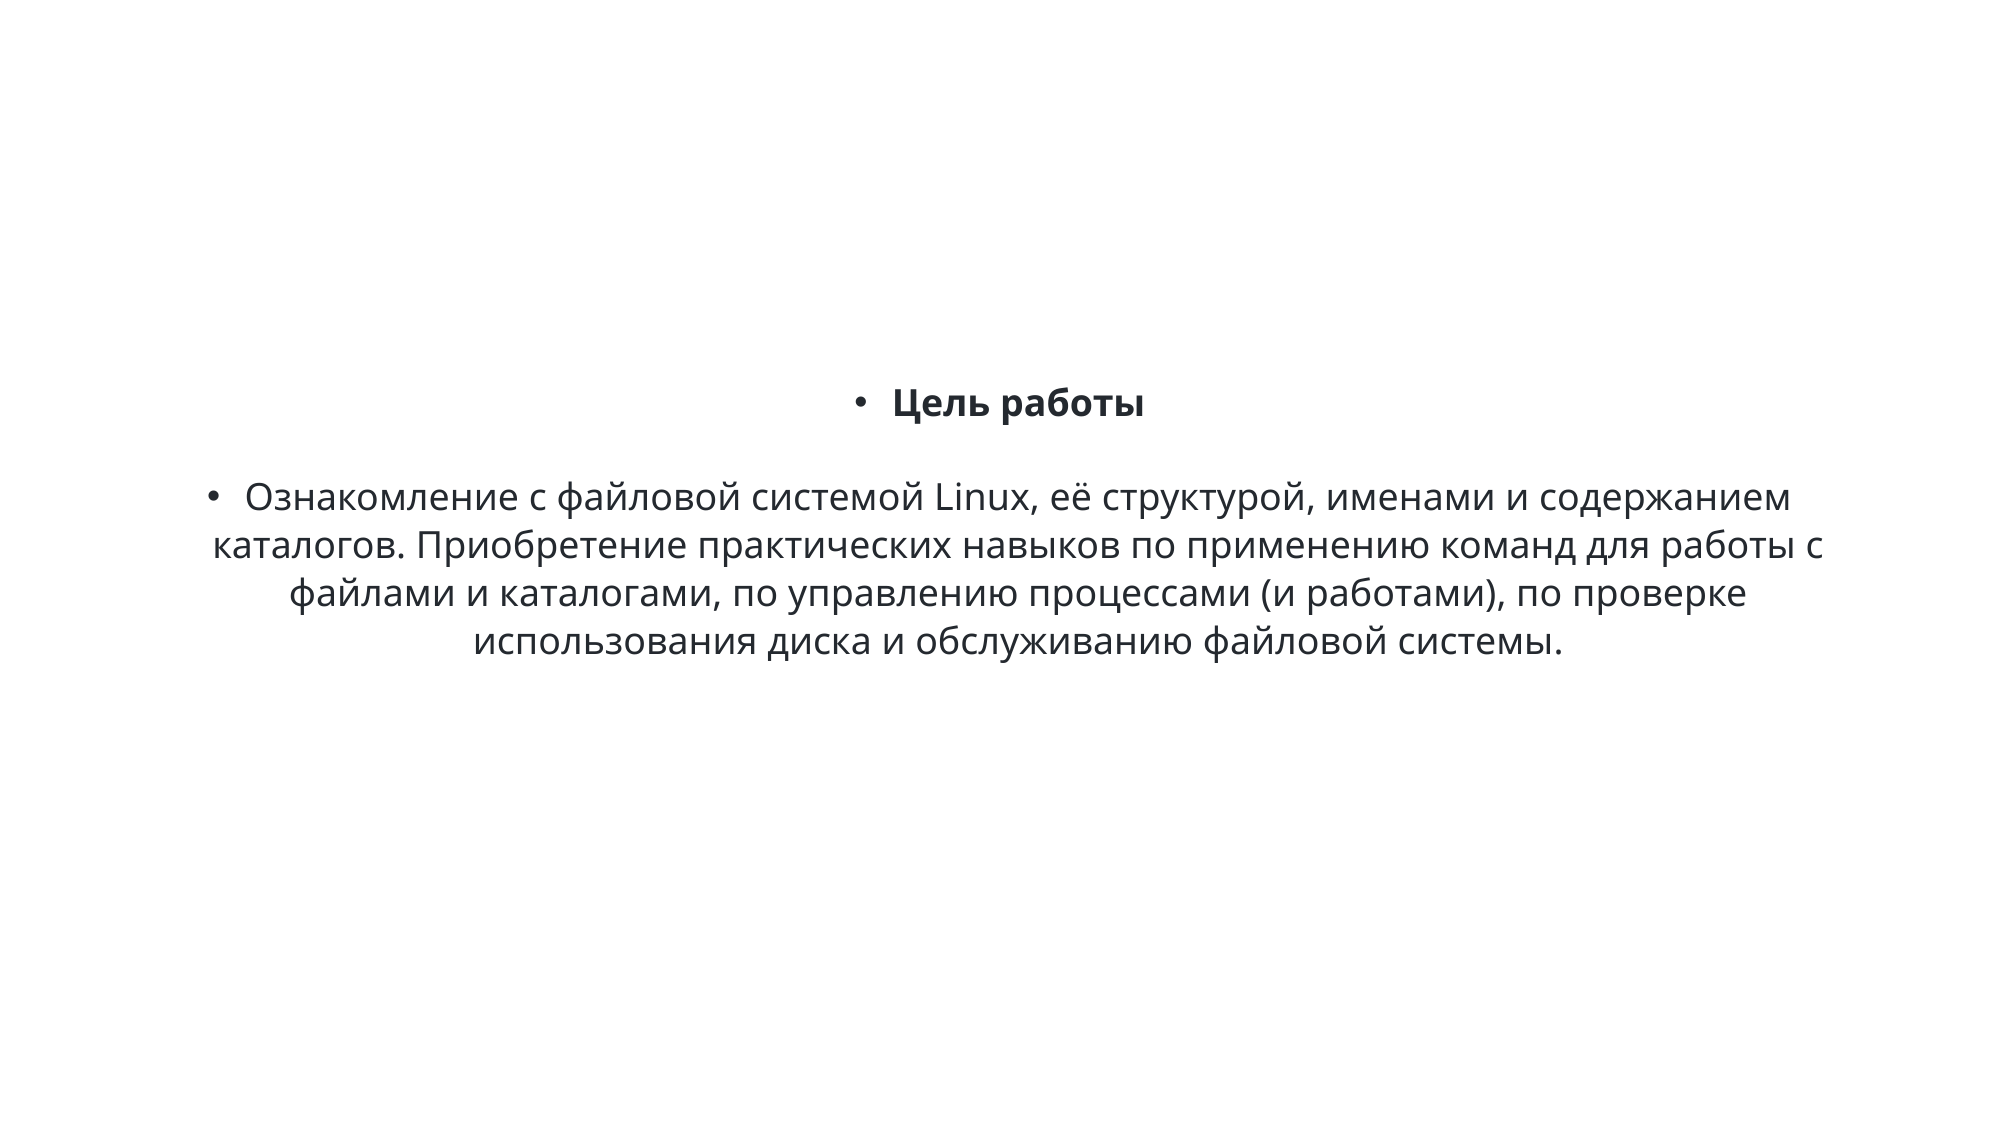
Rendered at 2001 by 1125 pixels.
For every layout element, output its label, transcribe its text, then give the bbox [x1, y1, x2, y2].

list Цель работы Ознакомление с файловой системой Linux, её структурой, именами и содержанием каталогов. Приобретение практических навыков по применению команд для работы с файлами и каталогами, по управлению процессами (и работами), по проверке использования диска и обслуживанию файловой системы. [137, 368, 1863, 819]
